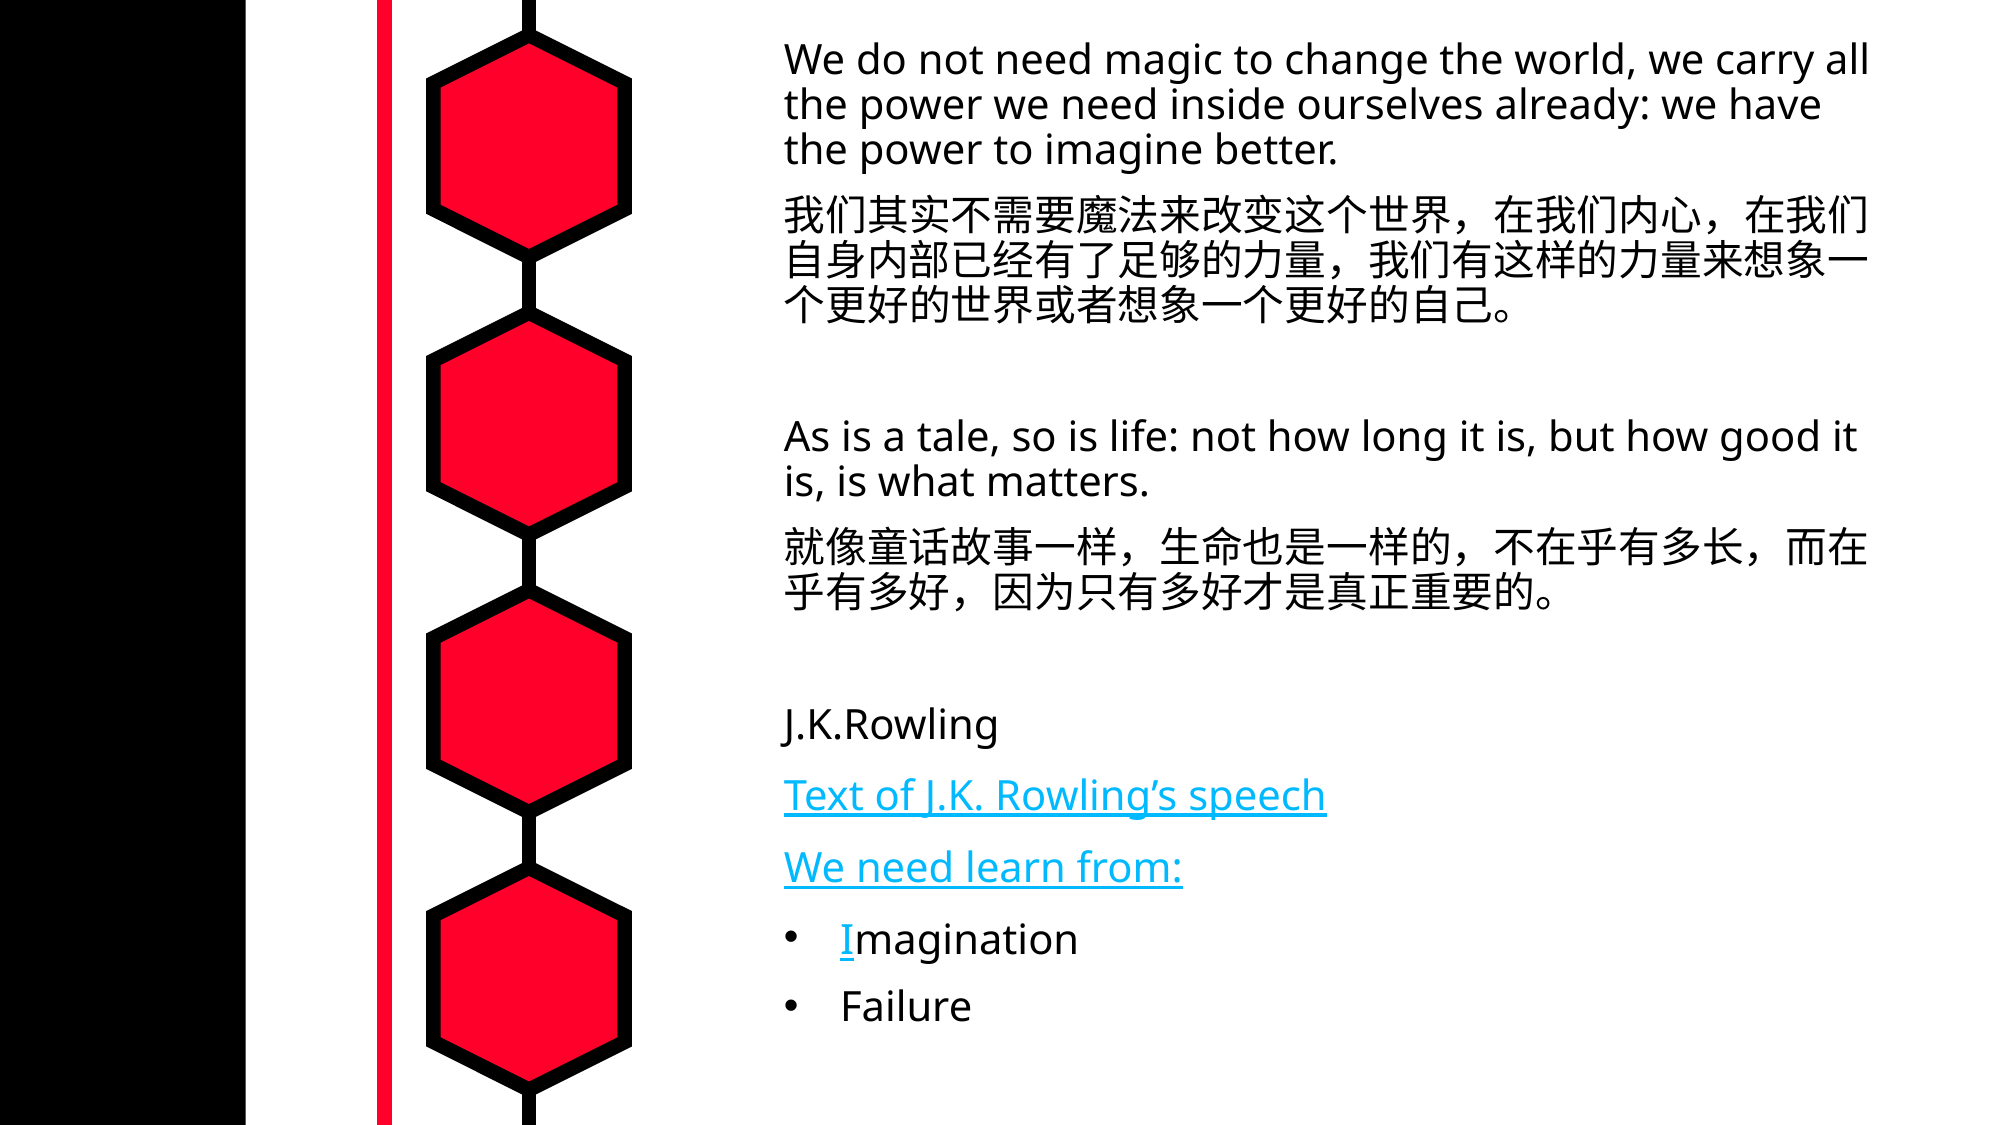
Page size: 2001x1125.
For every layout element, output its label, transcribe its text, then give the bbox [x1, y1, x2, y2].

list We do not need magic to change the world, we carry all the power we need inside ourselves already: we have the power to imagine better. 我们其实不需要魔法来改变这个世界，在我们内心，在我们自身内部已经有了足够的力量，我们有这样的力量来想象一个更好的世界或者想象一个更好的自己。 As is a tale, so is life: not how long it is, but how good it is, is what matters. 就像童话故事一样，生命也是一样的，不在乎有多长，而在乎有多好，因为只有多好才是真正重要的。 J.K.Rowling Text of J.K. Rowling’s speech We need learn from: Imagination Failure [768, 30, 1903, 1080]
